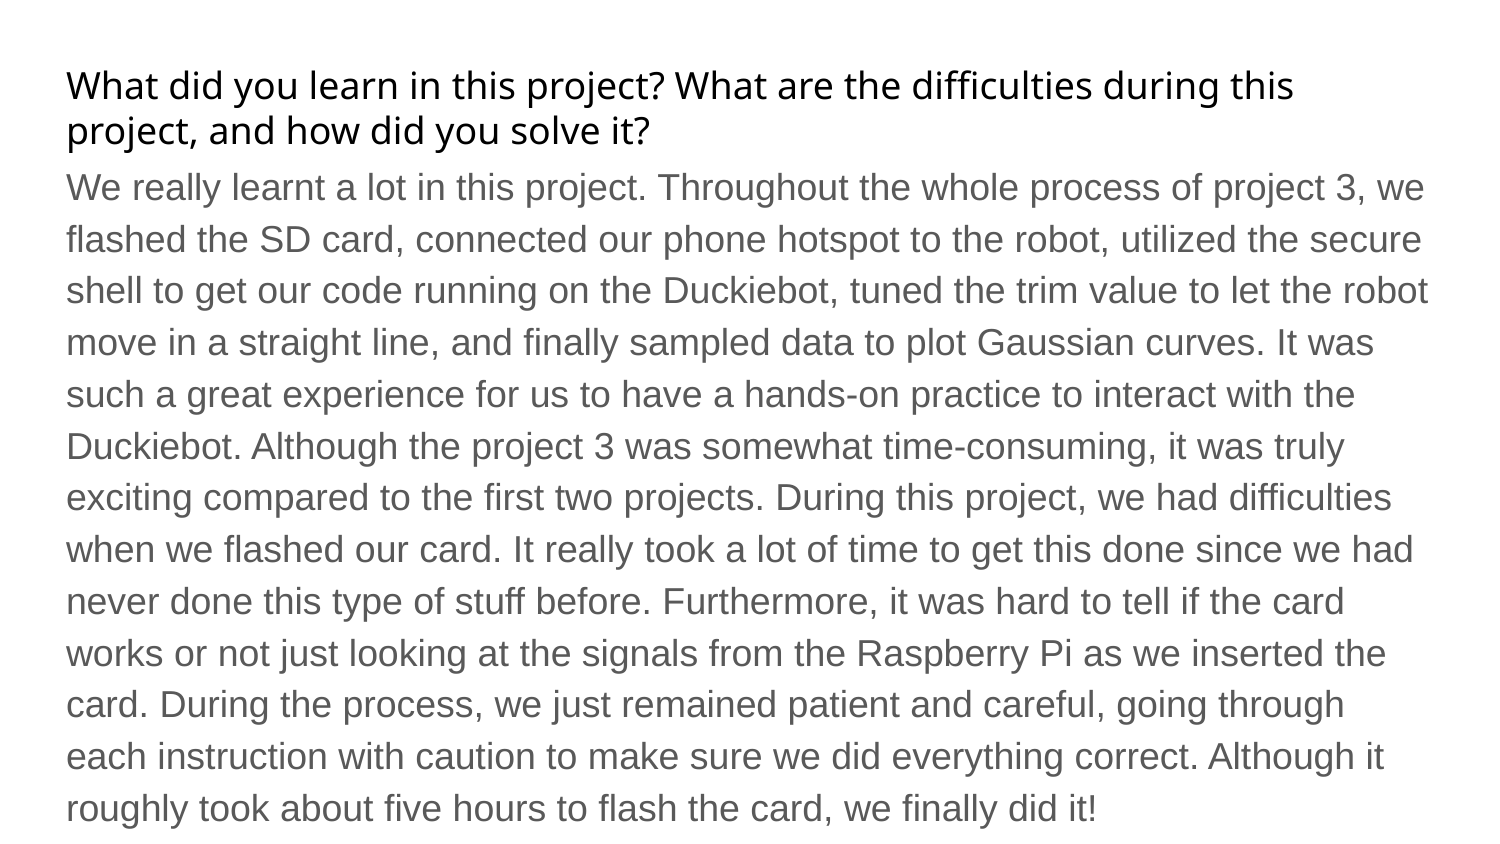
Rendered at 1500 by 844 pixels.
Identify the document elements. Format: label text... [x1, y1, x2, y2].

title What did you learn in this project? What are the difficulties during this project, and how did you solve it? [51, 47, 1449, 141]
list We really learnt a lot in this project. Throughout the whole process of project 3, we flashed the SD card, connected our phone hotspot to the robot, utilized the secure shell to get our code running on the Duckiebot, tuned the trim value to let the robot move in a straight line, and finally sampled data to plot Gaussian curves. It was such a great experience for us to have a hands-on practice to interact with the Duckiebot. Although the project 3 was somewhat time-consuming, it was truly exciting compared to the first two projects. During this project, we had difficulties when we flashed our card. It really took a lot of time to get this done since we had never done this type of stuff before. Furthermore, it was hard to tell if the card works or not just looking at the signals from the Raspberry Pi as we inserted the card. During the process, we just remained patient and careful, going through each instruction with caution to make sure we did everything correct. Although it roughly took about five hours to flash the card, we finally did it! [51, 141, 1449, 743]
